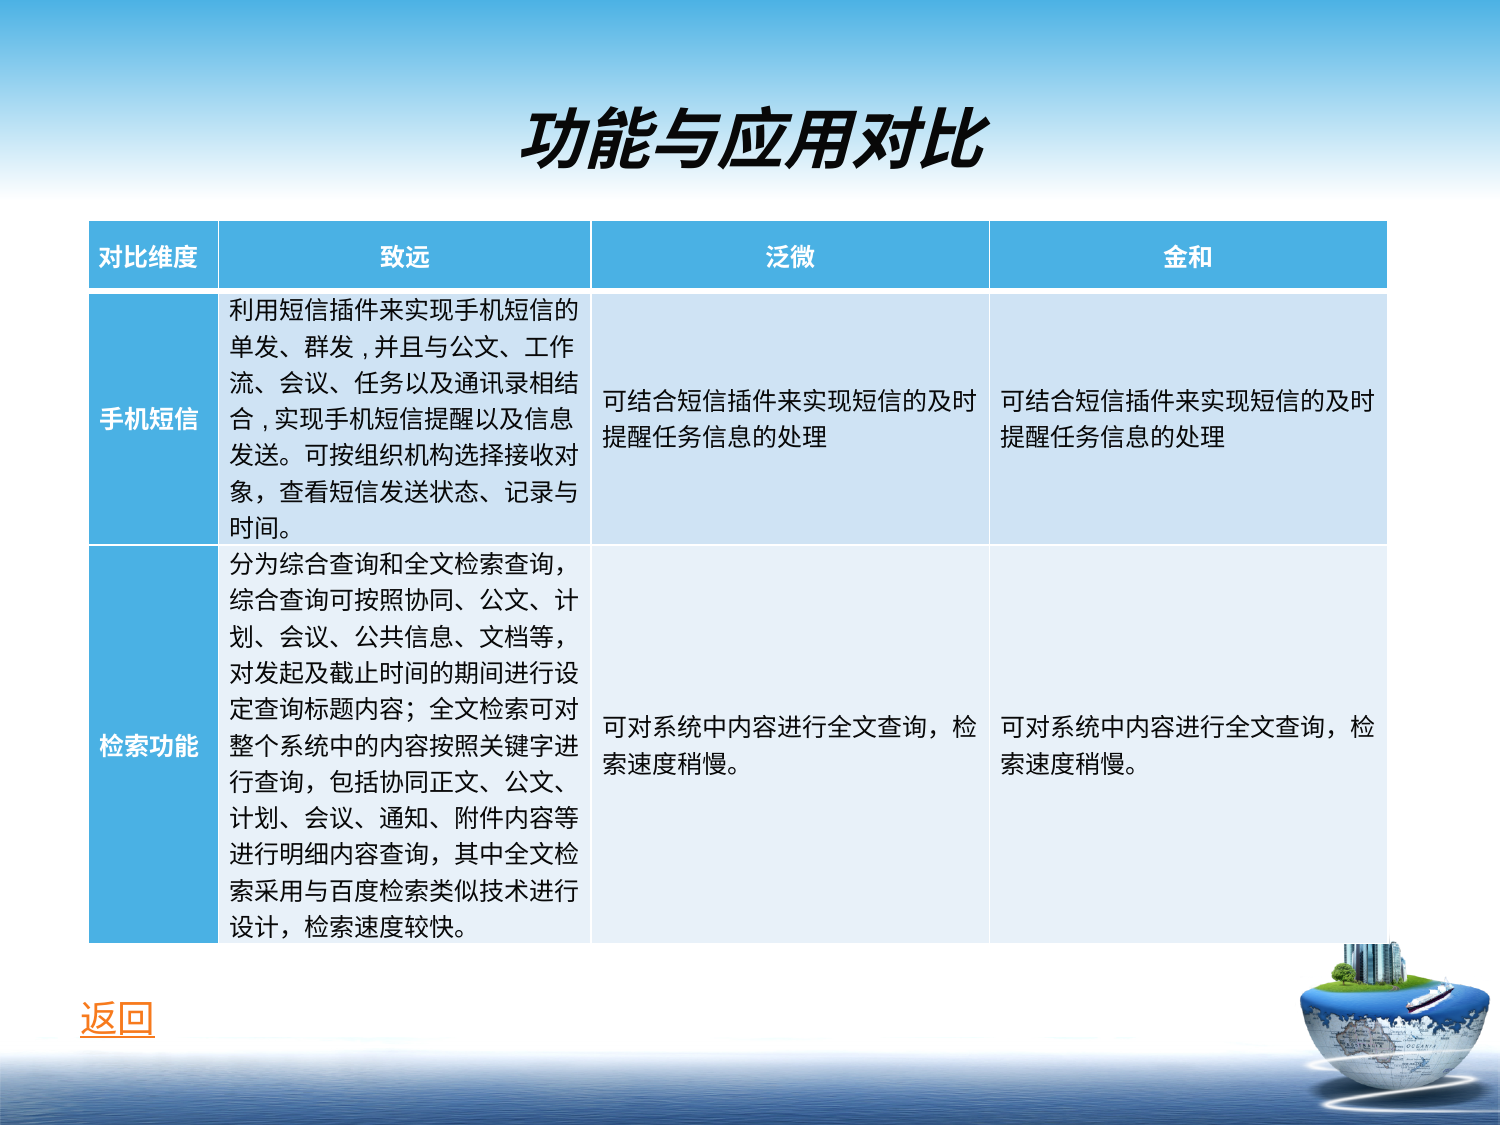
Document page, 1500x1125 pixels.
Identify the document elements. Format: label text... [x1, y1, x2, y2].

table_cell 可对系统中内容进行全文查询，检索速度稍慢。 [990, 546, 1387, 943]
table_cell 利用短信插件来实现手机短信的单发、群发,并且与公文、工作流、会议、任务以及通讯录相结合,实现手机短信提醒以及信息发送。可按组织机构选择接收对象，查看短信发送状态、记录与时间。 [219, 294, 590, 544]
table_cell 可对系统中内容进行全文查询，检索速度稍慢。 [592, 546, 989, 943]
table_cell 分为综合查询和全文检索查询，综合查询可按照协同、公文、计划、会议、公共信息、文档等，对发起及截止时间的期间进行设定查询标题内容；全文检索可对整个系统中的内容按照关键字进行查询，包括协同正文、公文、计划、会议、通知、附件内容等进行明细内容查询，其中全文检索采用与百度检索类似技术进行设计，检索速度较快。 [219, 546, 590, 943]
table_header 对比维度 [89, 221, 218, 288]
table_cell 检索功能 [89, 546, 218, 943]
title 功能与应用对比 [75, 65, 1425, 209]
picture [0, 920, 1500, 1125]
table_header 金和 [990, 221, 1387, 288]
table_cell 可结合短信插件来实现短信的及时提醒任务信息的处理 [990, 294, 1387, 544]
table_header 泛微 [592, 221, 989, 288]
table_header 致远 [219, 221, 590, 288]
table_cell 可结合短信插件来实现短信的及时提醒任务信息的处理 [592, 294, 989, 544]
table_cell 手机短信 [89, 294, 218, 544]
text_box 返回 [65, 987, 171, 1057]
